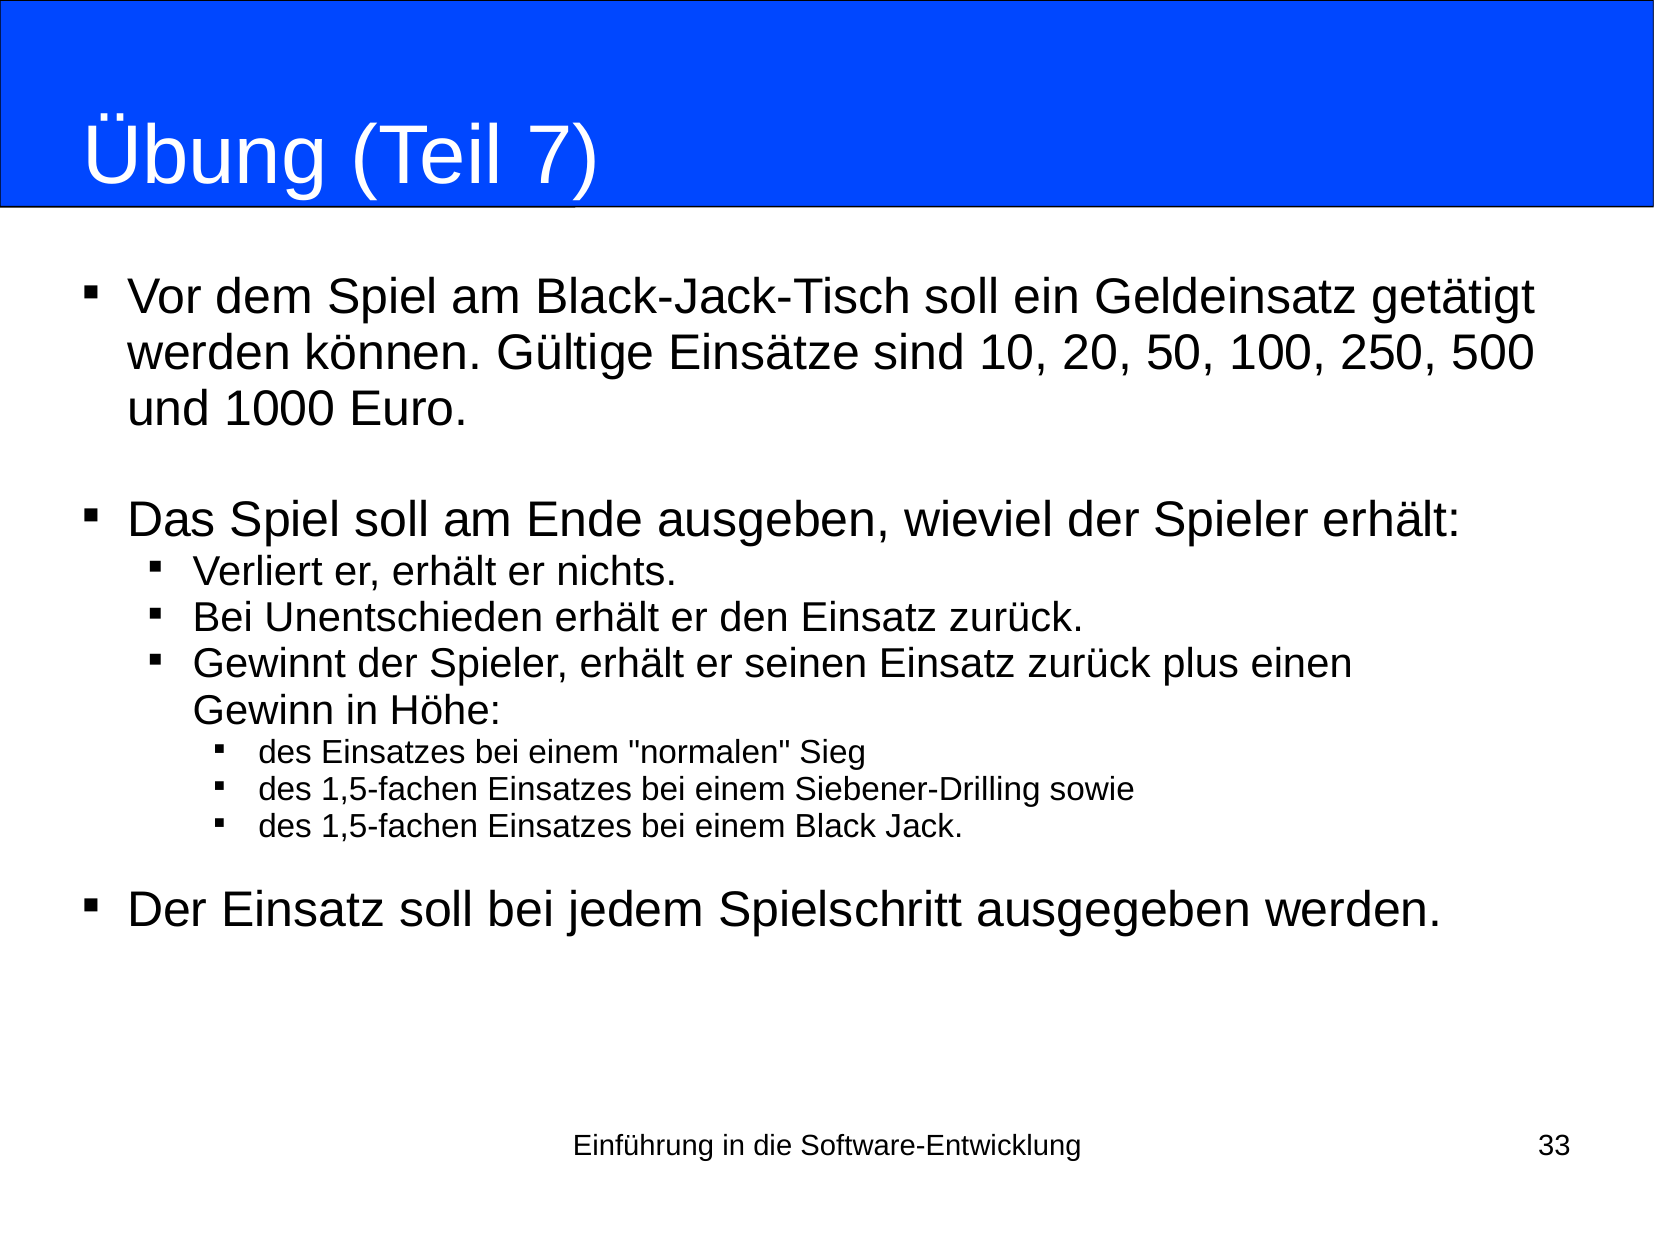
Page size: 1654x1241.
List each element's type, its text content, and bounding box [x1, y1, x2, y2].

subtitle Vor dem Spiel am Black-Jack-Tisch soll ein Geldeinsatz getätigt werden können. Gültige Einsätze sind 10, 20, 50, 100, 250, 500 und 1000 Euro. Das Spiel soll am Ende ausgeben, wieviel der Spieler erhält: Verliert er, erhält er nichts. Bei Unentschieden erhält er den Einsatz zurück. Gewinnt der Spieler, erhält er seinen Einsatz zurück plus einen Gewinn in Höhe: des Einsatzes bei einem "normalen" Sieg des 1,5-fachen Einsatzes bei einem Siebener-Drilling sowie des 1,5-fachen Einsatzes bei einem Black Jack. Der Einsatz soll bei jedem Spielschritt ausgegeben werden. [82, 265, 1572, 1085]
text_box [0, 0, 1654, 207]
slide_number 33 [1185, 1129, 1571, 1215]
title Übung (Teil 7) [82, 49, 1571, 257]
footer Einführung in die Software-Entwicklung [565, 1129, 1090, 1215]
